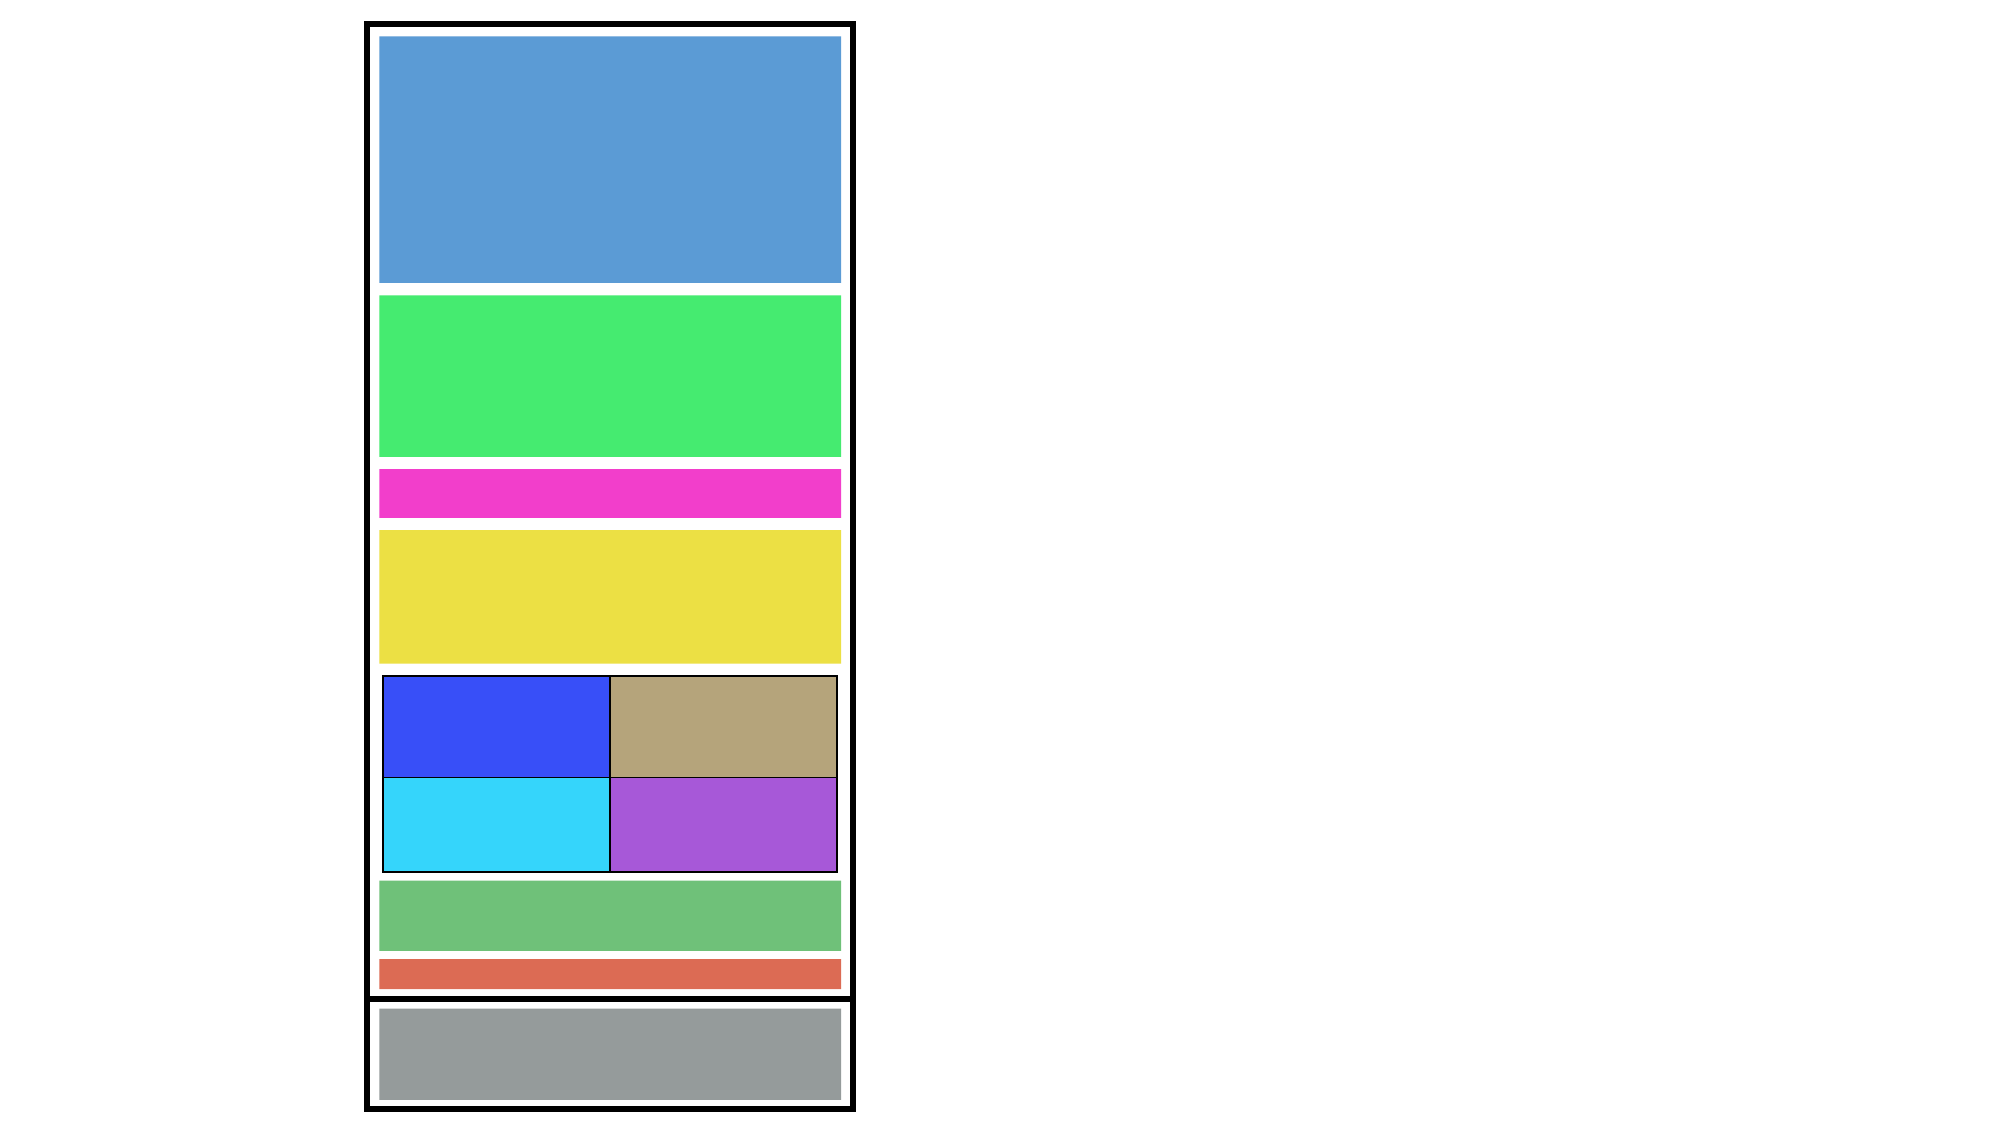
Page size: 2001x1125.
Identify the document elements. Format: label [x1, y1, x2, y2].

text_box [378, 35, 842, 284]
table_cell [384, 778, 609, 871]
table_header [384, 677, 609, 777]
text_box [378, 958, 842, 990]
text_box [378, 880, 842, 952]
text_box [366, 23, 854, 998]
text_box [378, 529, 842, 665]
text_box [366, 998, 854, 1110]
text_box [378, 294, 842, 458]
table_cell [611, 778, 836, 871]
table_header [611, 677, 836, 777]
text_box [378, 1008, 842, 1101]
text_box [378, 468, 842, 519]
